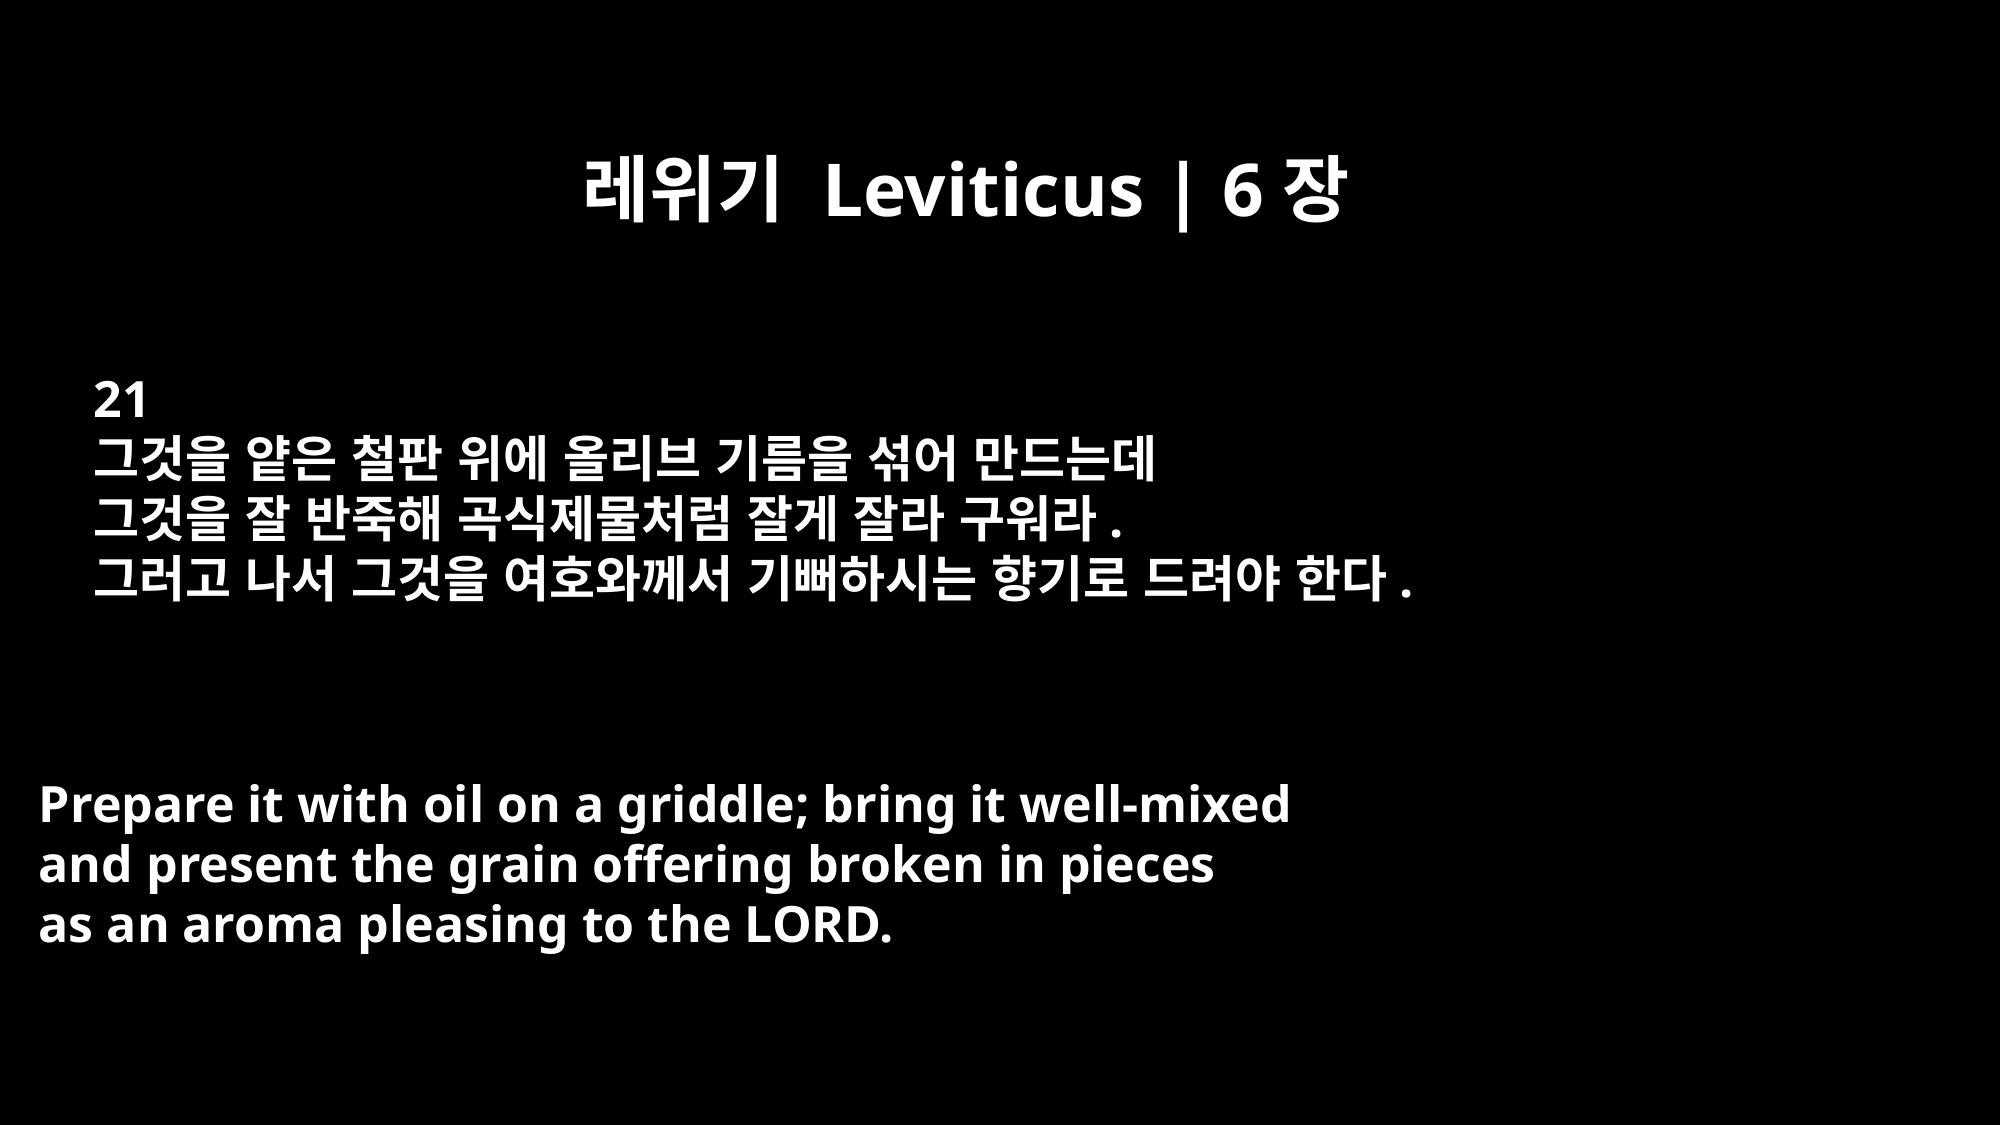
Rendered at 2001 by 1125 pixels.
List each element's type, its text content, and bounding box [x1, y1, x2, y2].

text_box 21 그것을 얕은 철판 위에 올리브 기름을 섞어 만드는데 그것을 잘 반죽해 곡식제물처럼 잘게 잘라 구워라. 그러고 나서 그것을 여호와께서 기뻐하시는 향기로 드려야 한다. [78, 359, 1429, 615]
text_box 레위기 Leviticus | 6장 [567, 136, 1365, 239]
text_box Prepare it with oil on a griddle; bring it well-mixed and present the grain offering broken in pieces as an aroma pleasing to the LORD. [24, 764, 1308, 960]
